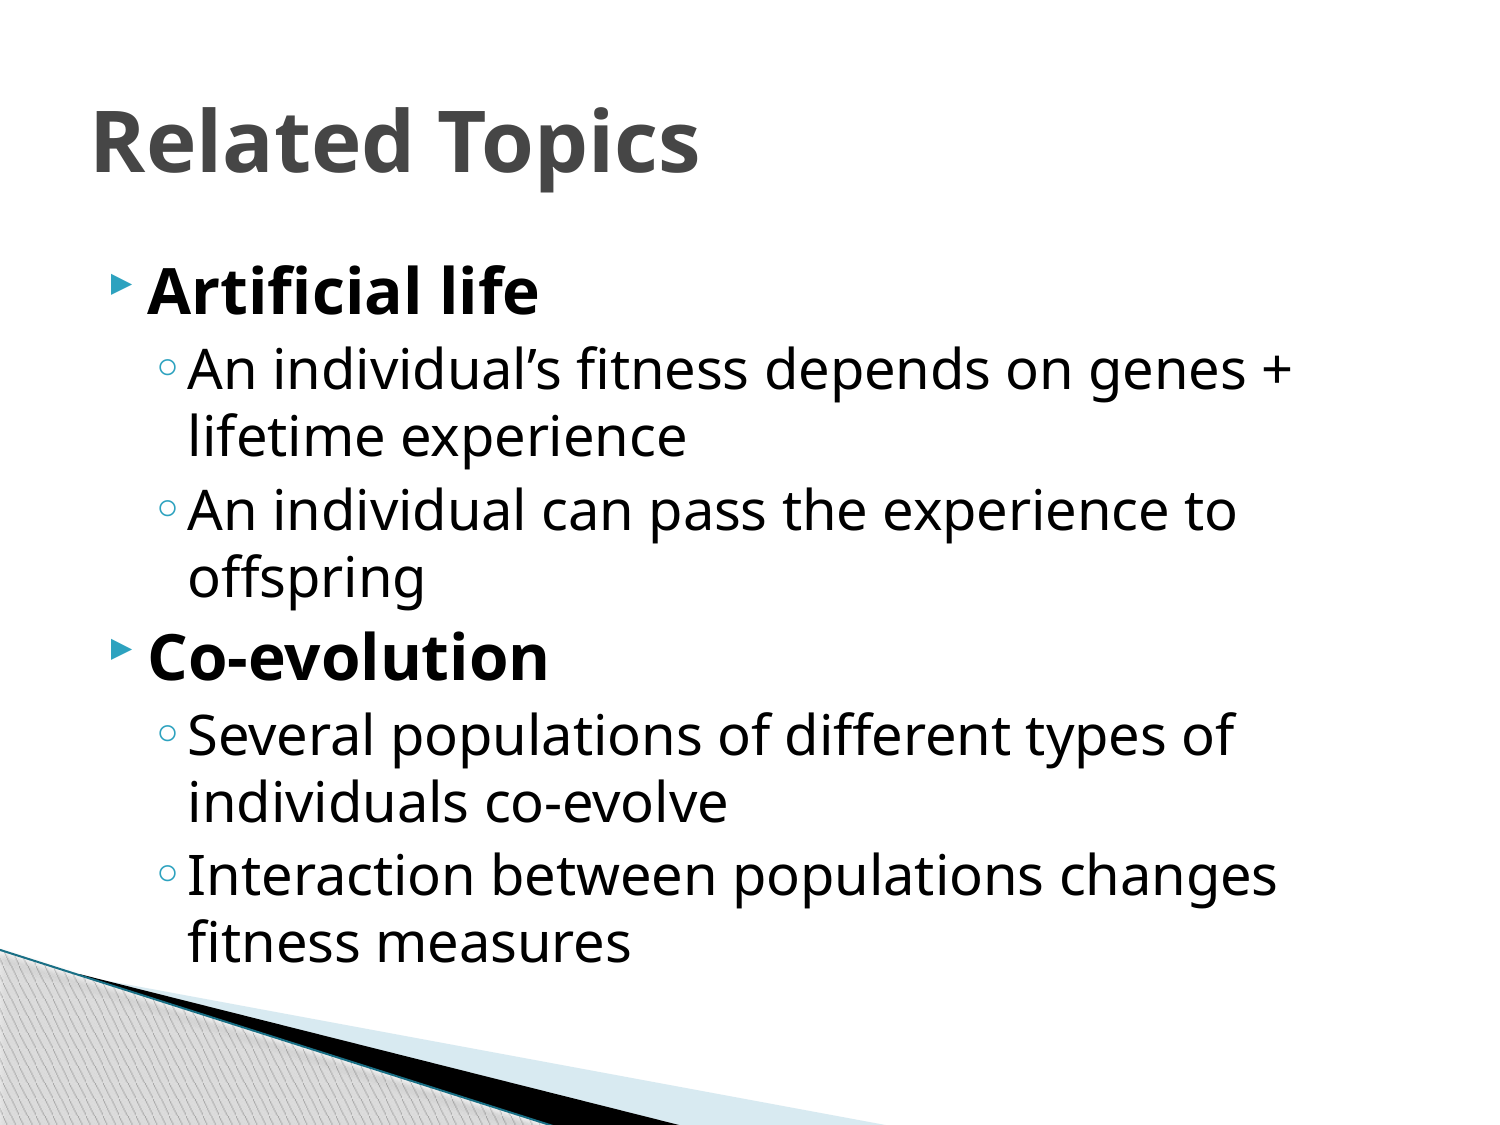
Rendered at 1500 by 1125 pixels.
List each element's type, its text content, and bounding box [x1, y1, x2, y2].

list Artificial life An individual’s fitness depends on genes + lifetime experience An individual can pass the experience to offspring Co-evolution Several populations of different types of individuals co-evolve Interaction between populations changes fitness measures [74, 242, 1426, 986]
title Related Topics [75, 45, 1425, 233]
